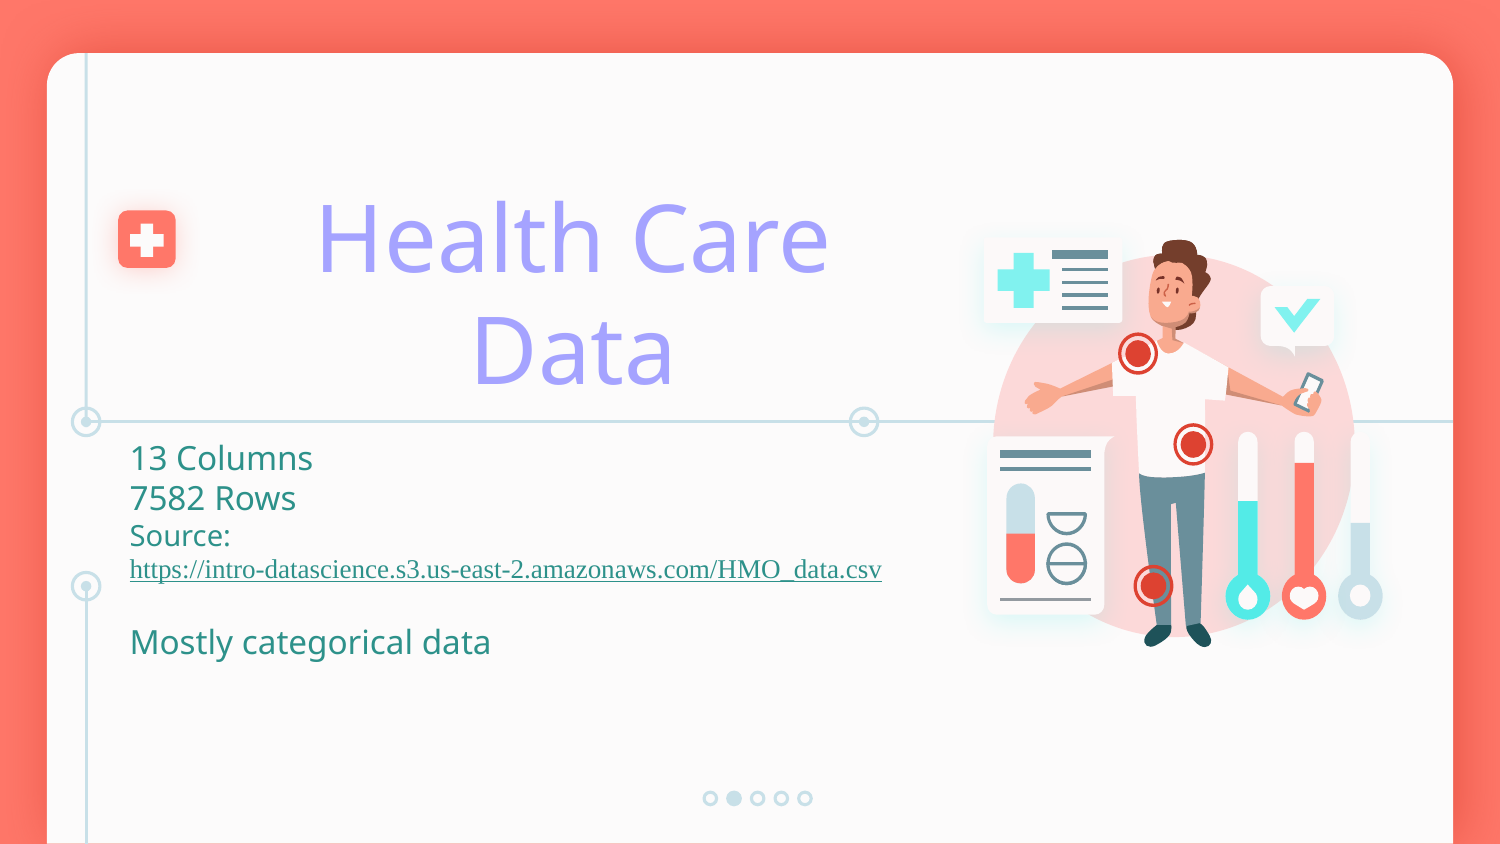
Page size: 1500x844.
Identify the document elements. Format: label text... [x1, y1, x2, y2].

subtitle 13 Columns 7582 Rows Source: https://intro-datascience.s3.us-east-2.amazonaws.com/HMO_data.csv Mostly categorical data [114, 422, 955, 721]
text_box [983, 236, 1383, 648]
title Health Care Data [191, 163, 955, 410]
